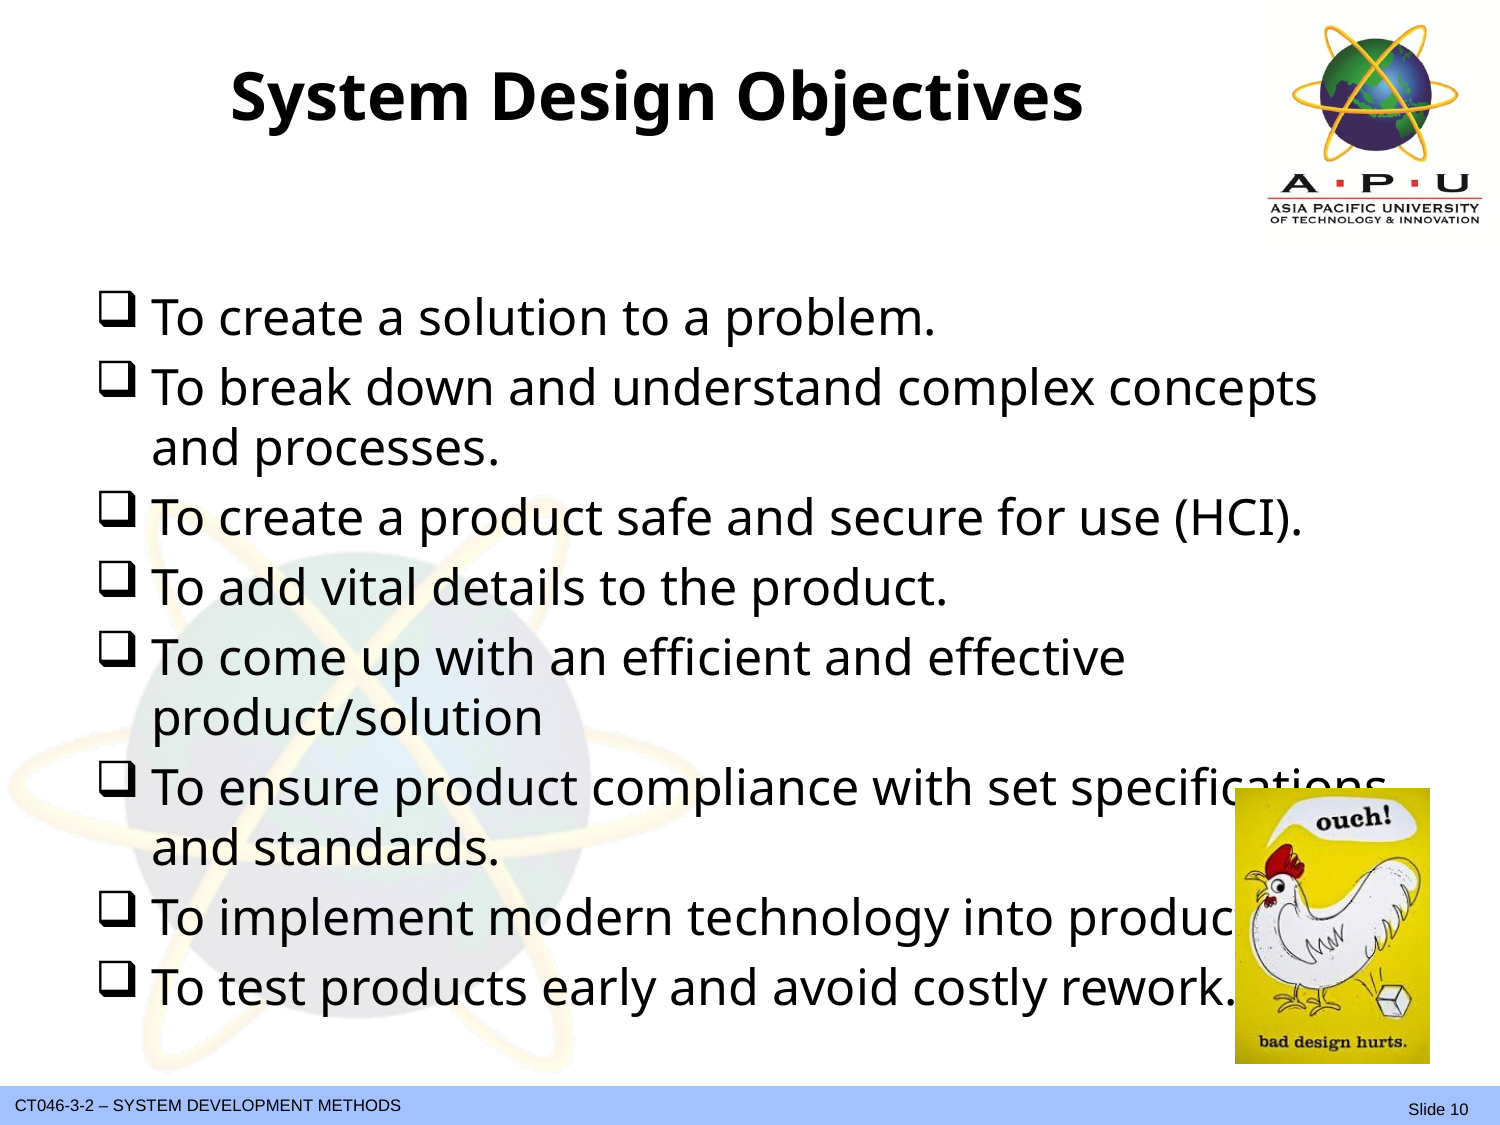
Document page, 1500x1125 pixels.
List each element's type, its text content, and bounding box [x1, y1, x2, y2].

picture [1234, 788, 1431, 1065]
title System Design Objectives [79, 0, 1236, 188]
picture [1251, 0, 1500, 249]
list To create a solution to a problem. To break down and understand complex concepts and processes. To create a product safe and secure for use (HCI). To add vital details to the product. To come up with an efficient and effective product/solution To ensure product compliance with set specifications and standards. To implement modern technology into products. To test products early and avoid costly rework. [79, 278, 1431, 1022]
